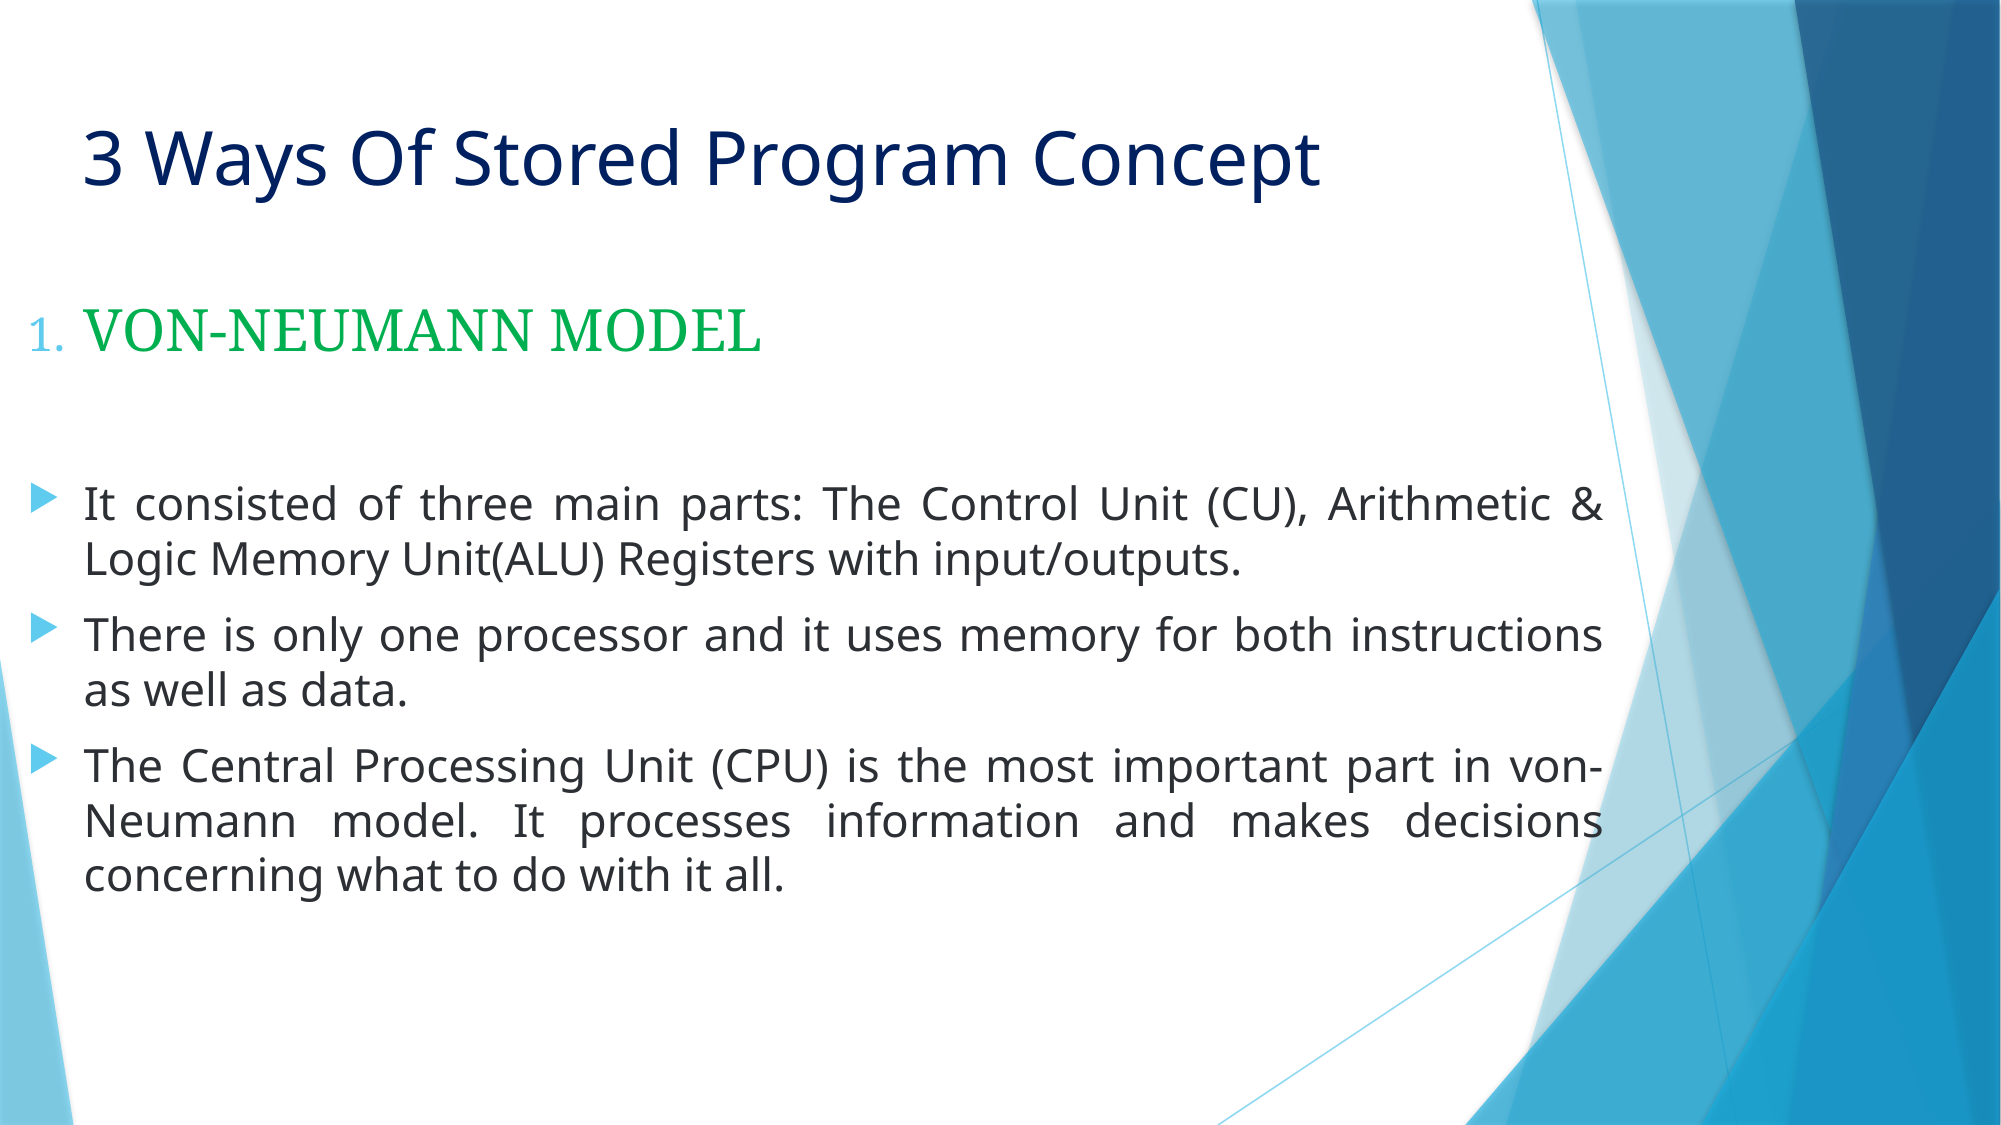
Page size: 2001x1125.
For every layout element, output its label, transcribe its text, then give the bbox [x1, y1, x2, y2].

list VON-NEUMANN MODEL It consisted of three main parts: The Control Unit (CU), Arithmetic & Logic Memory Unit(ALU) Registers with input/outputs. There is only one processor and it uses memory for both instructions as well as data. The Central Processing Unit (CPU) is the most important part in von-Neumann model. It processes information and makes decisions concerning what to do with it all. [12, 286, 1620, 996]
title 3 Ways Of Stored Program Concept [67, 102, 1478, 286]
